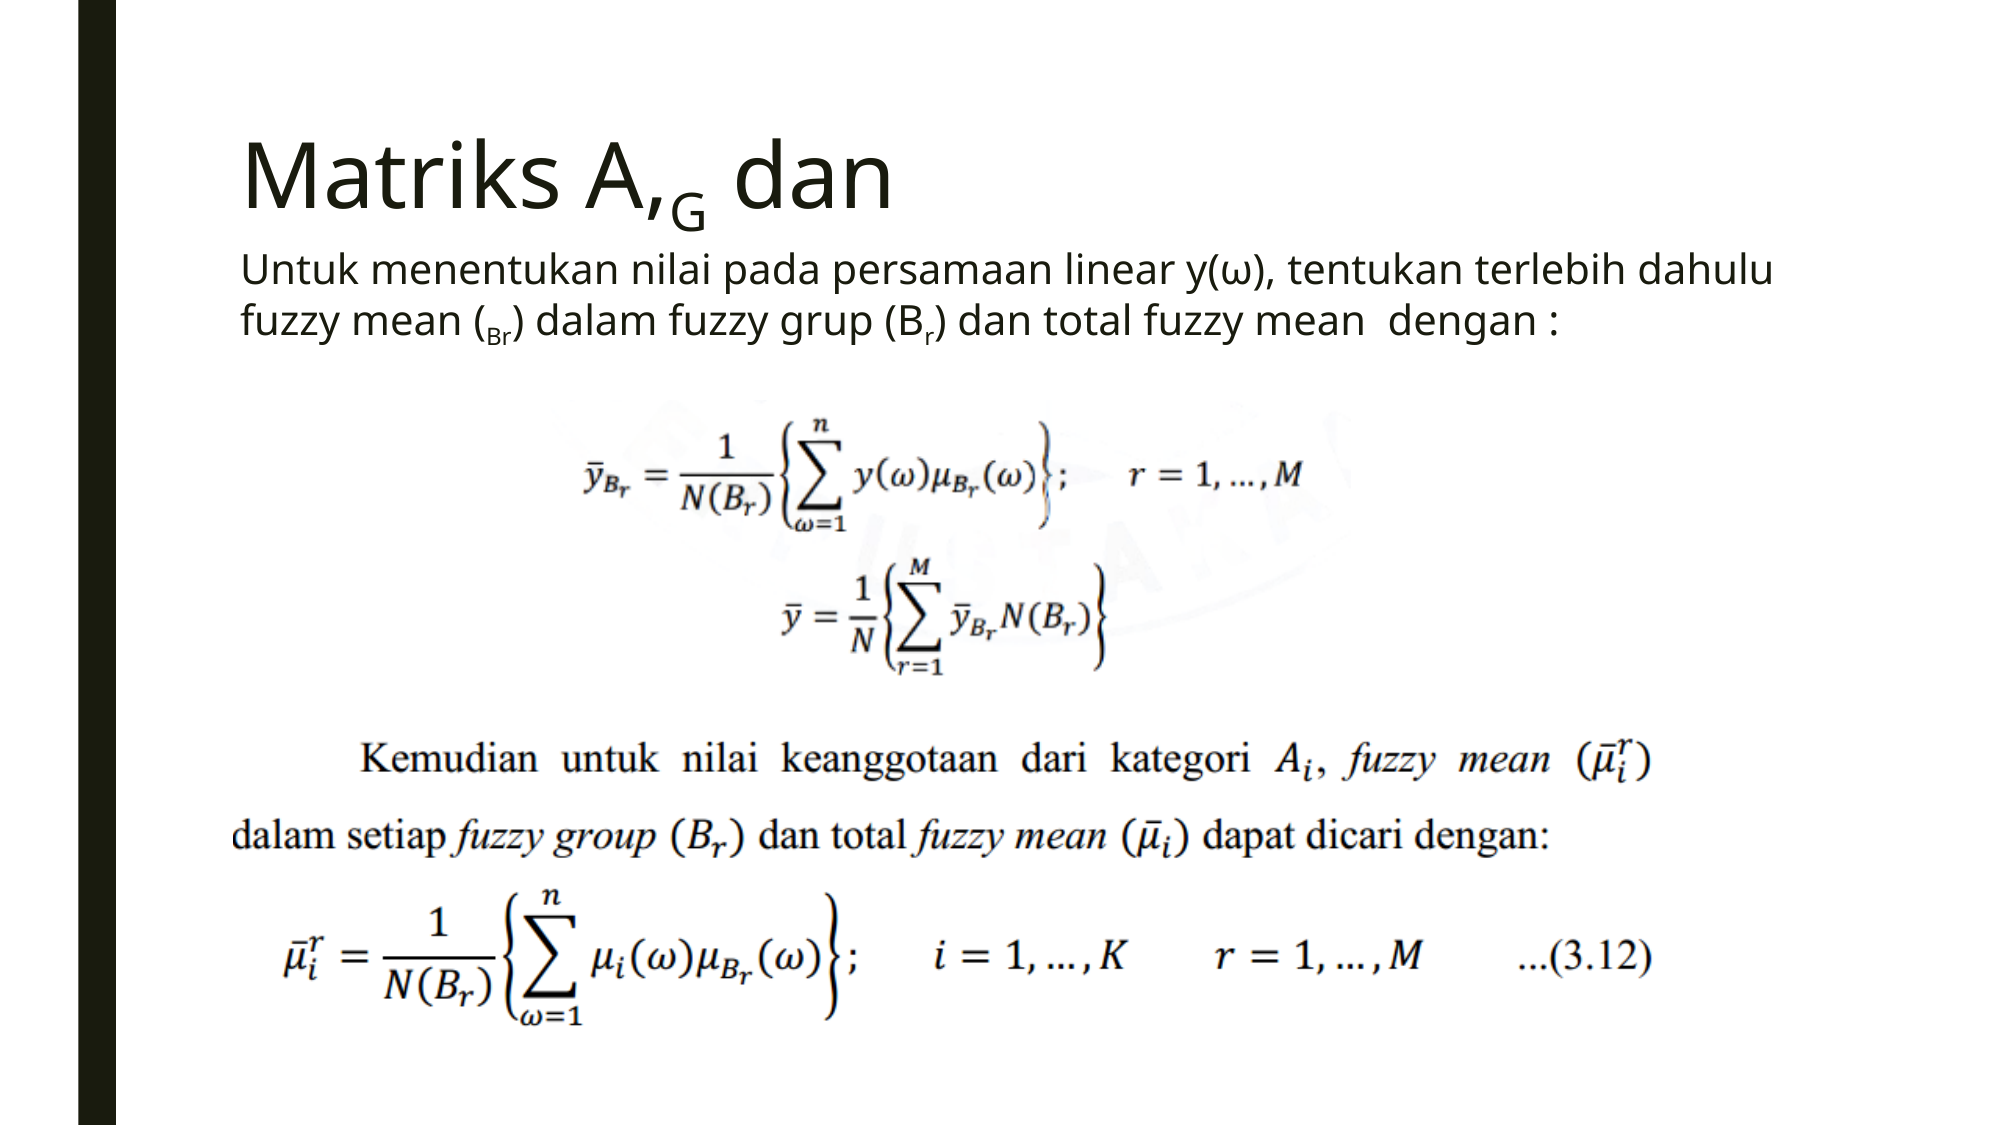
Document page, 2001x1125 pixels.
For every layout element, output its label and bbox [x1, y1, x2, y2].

picture [233, 400, 1664, 1038]
